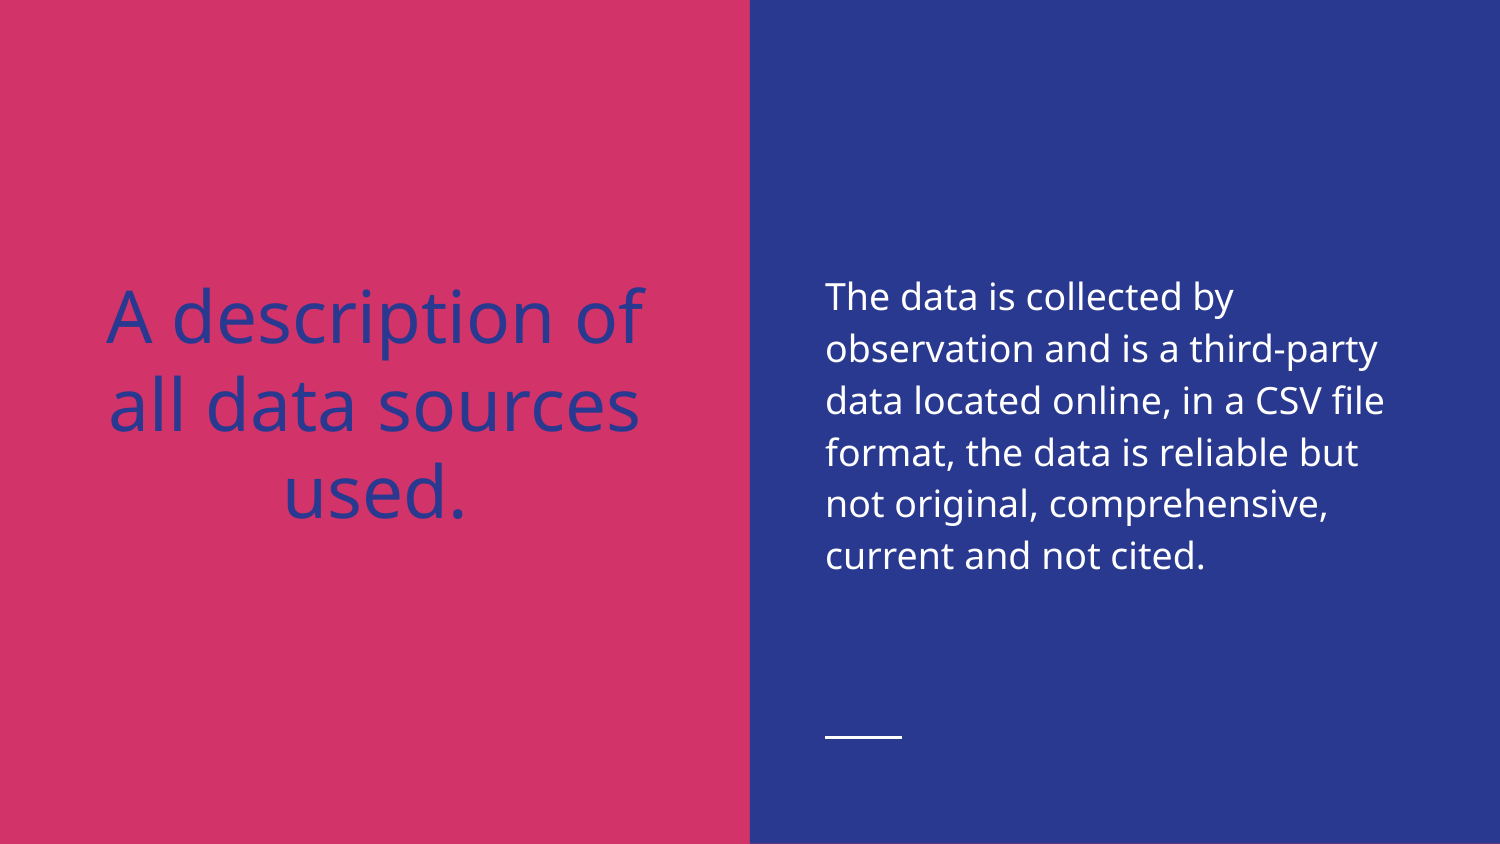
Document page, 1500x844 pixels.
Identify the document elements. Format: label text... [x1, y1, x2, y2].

list The data is collected by observation and is a third-party data located online, in a CSV file format, the data is reliable but not original, comprehensive, current and not cited. [810, 118, 1440, 725]
title A description of all data sources used. [43, 281, 708, 549]
